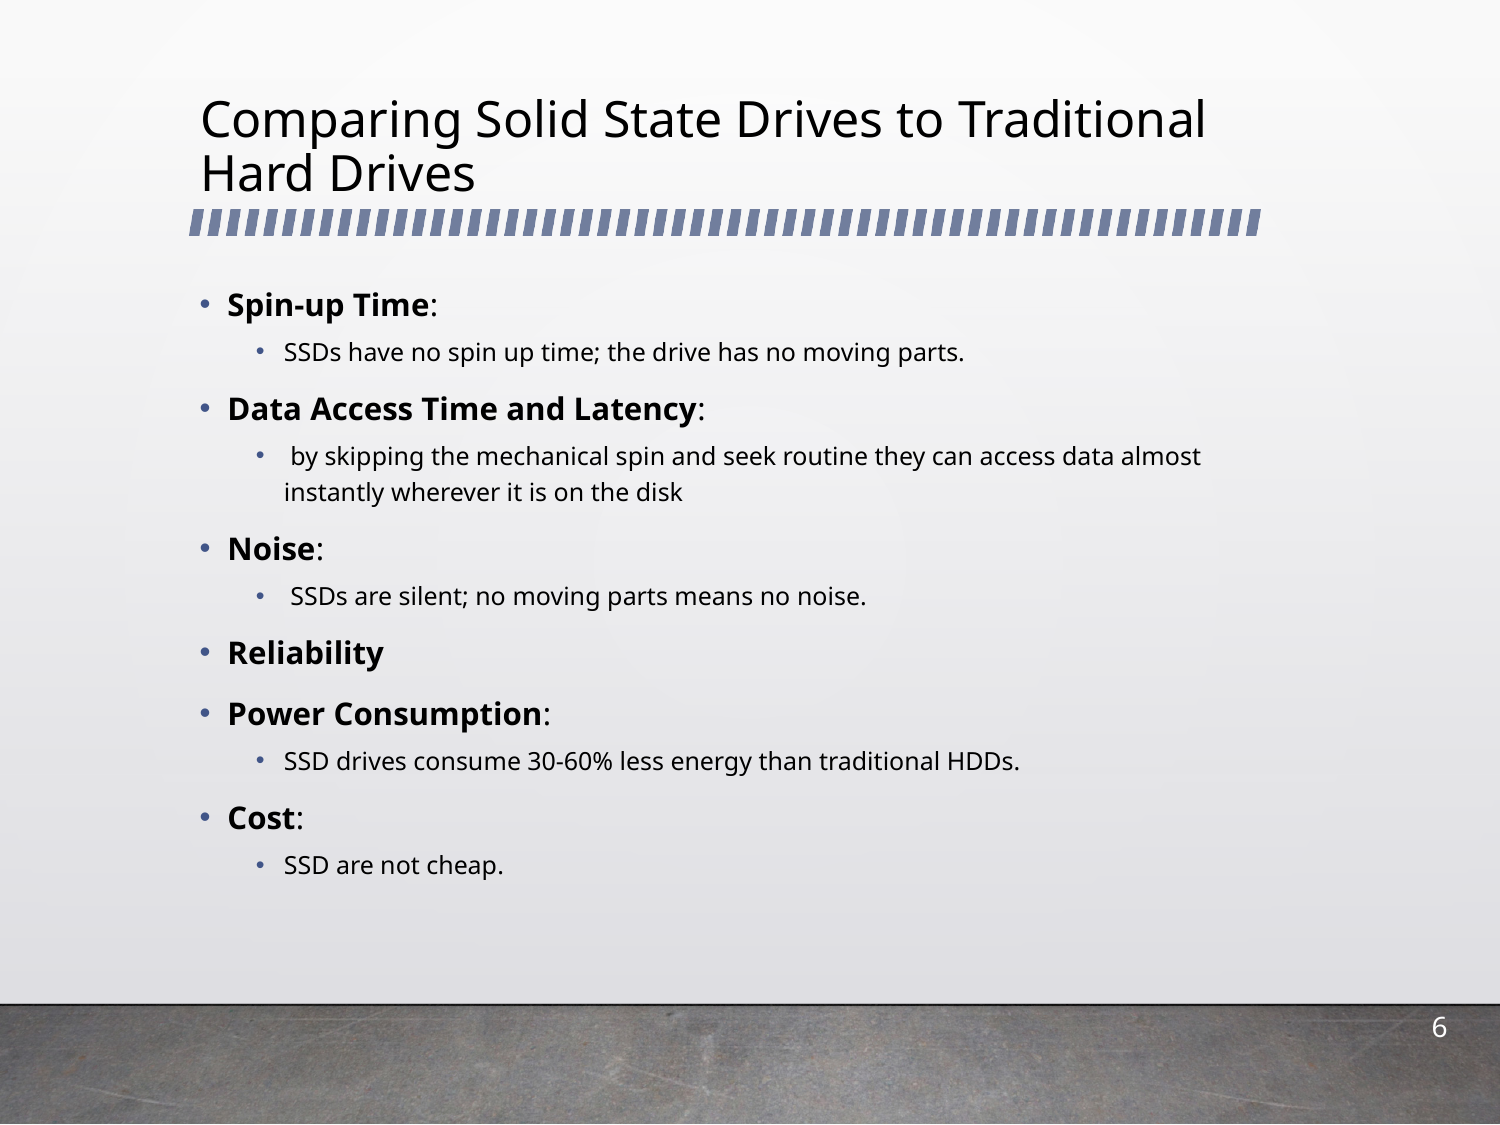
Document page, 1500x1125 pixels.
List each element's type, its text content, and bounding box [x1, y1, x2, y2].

picture [0, 1004, 1500, 1124]
title Comparing Solid State Drives to Traditional Hard Drives [185, 62, 1264, 235]
list Spin-up Time: SSDs have no spin up time; the drive has no moving parts. Data Access Time and Latency: by skipping the mechanical spin and seek routine they can access data almost instantly wherever it is on the disk Noise: SSDs are silent; no moving parts means no noise. Reliability Power Consumption: SSD drives consume 30-60% less energy than traditional HDDs. Cost: SSD are not cheap. [184, 270, 1263, 915]
